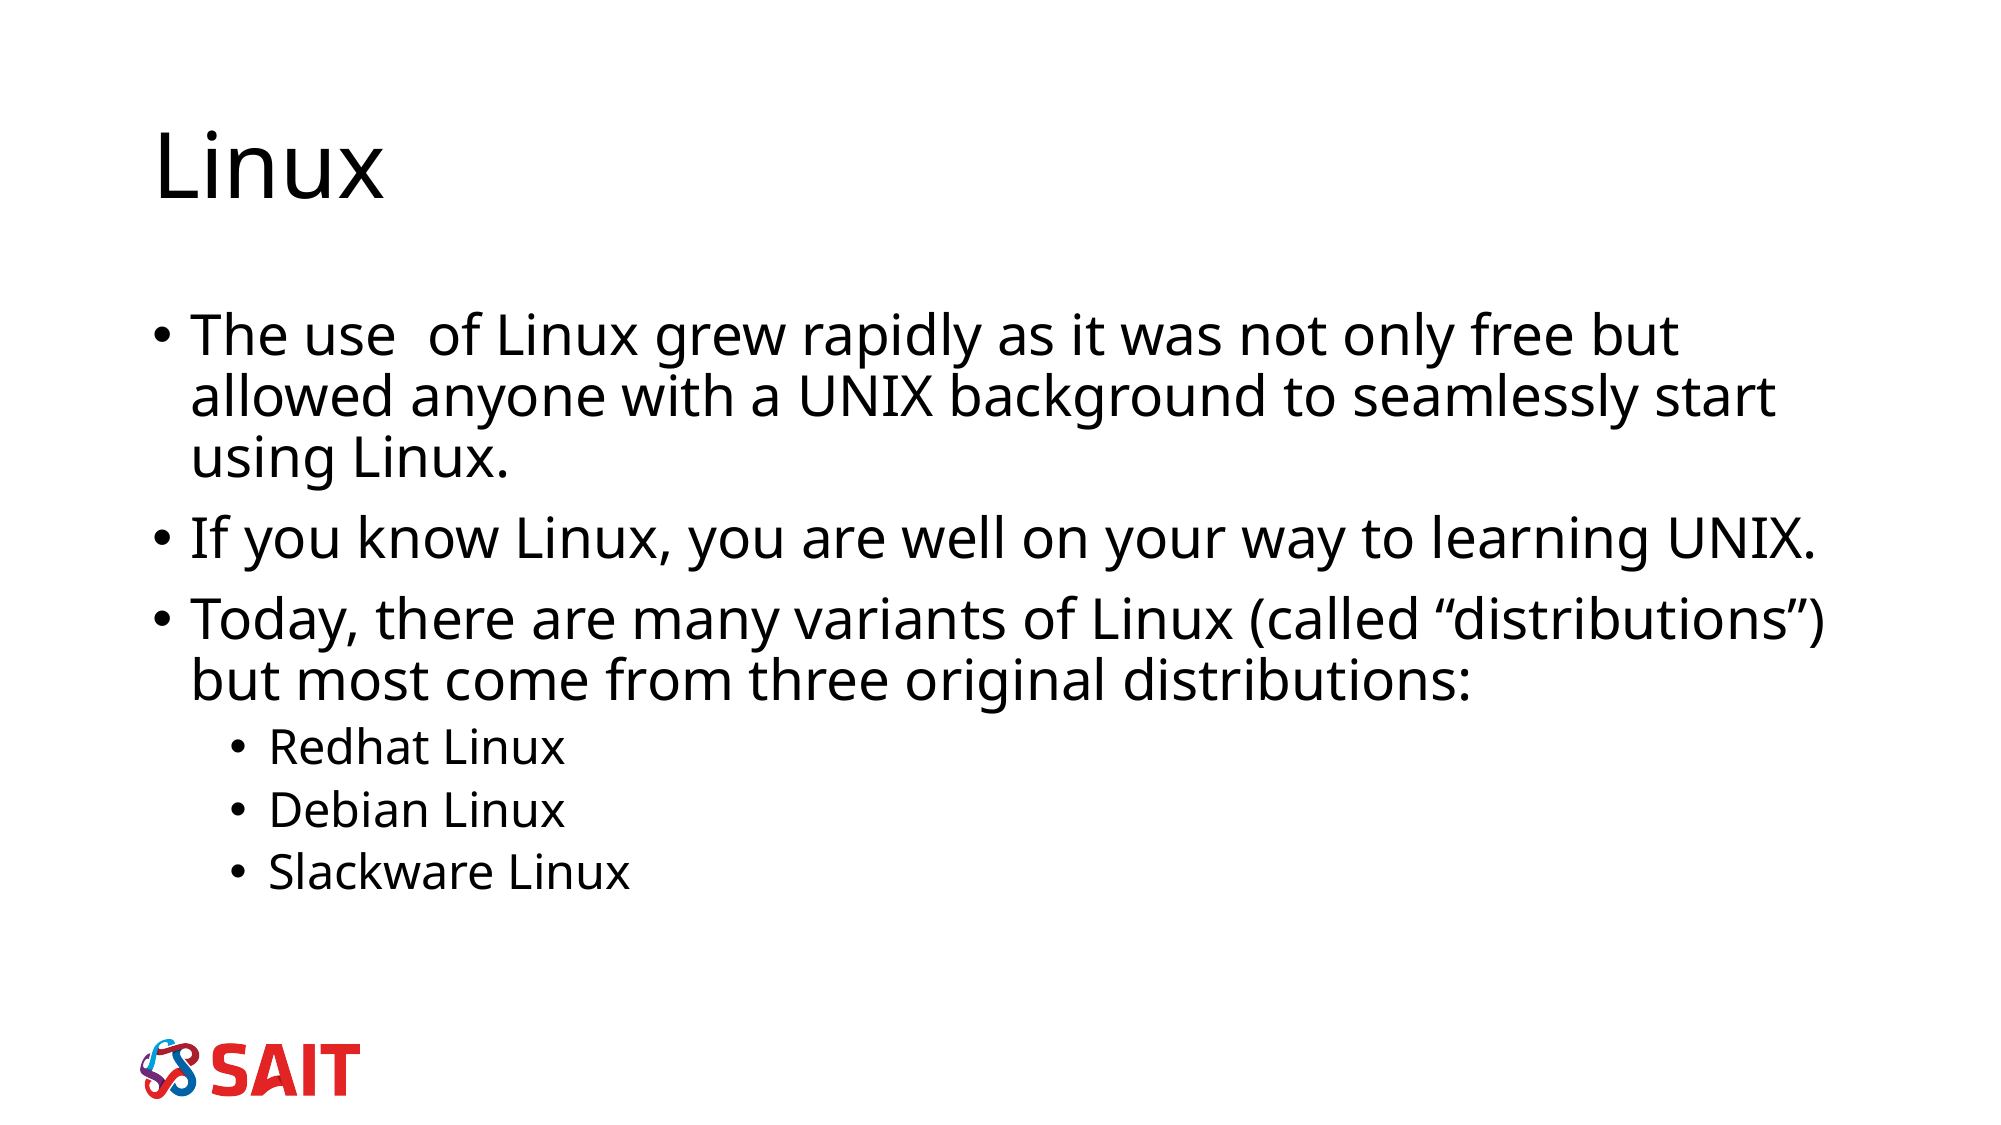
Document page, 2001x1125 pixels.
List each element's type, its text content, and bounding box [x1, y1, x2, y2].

picture [114, 1013, 386, 1125]
text_box The use of Linux grew rapidly as it was not only free but allowed anyone with a UNIX background to seamlessly start using Linux. If you know Linux, you are well on your way to learning UNIX. Today, there are many variants of Linux (called “distributions”) but most come from three original distributions: Redhat Linux Debian Linux Slackware Linux [137, 299, 1863, 1014]
text_box Linux [137, 59, 1863, 278]
